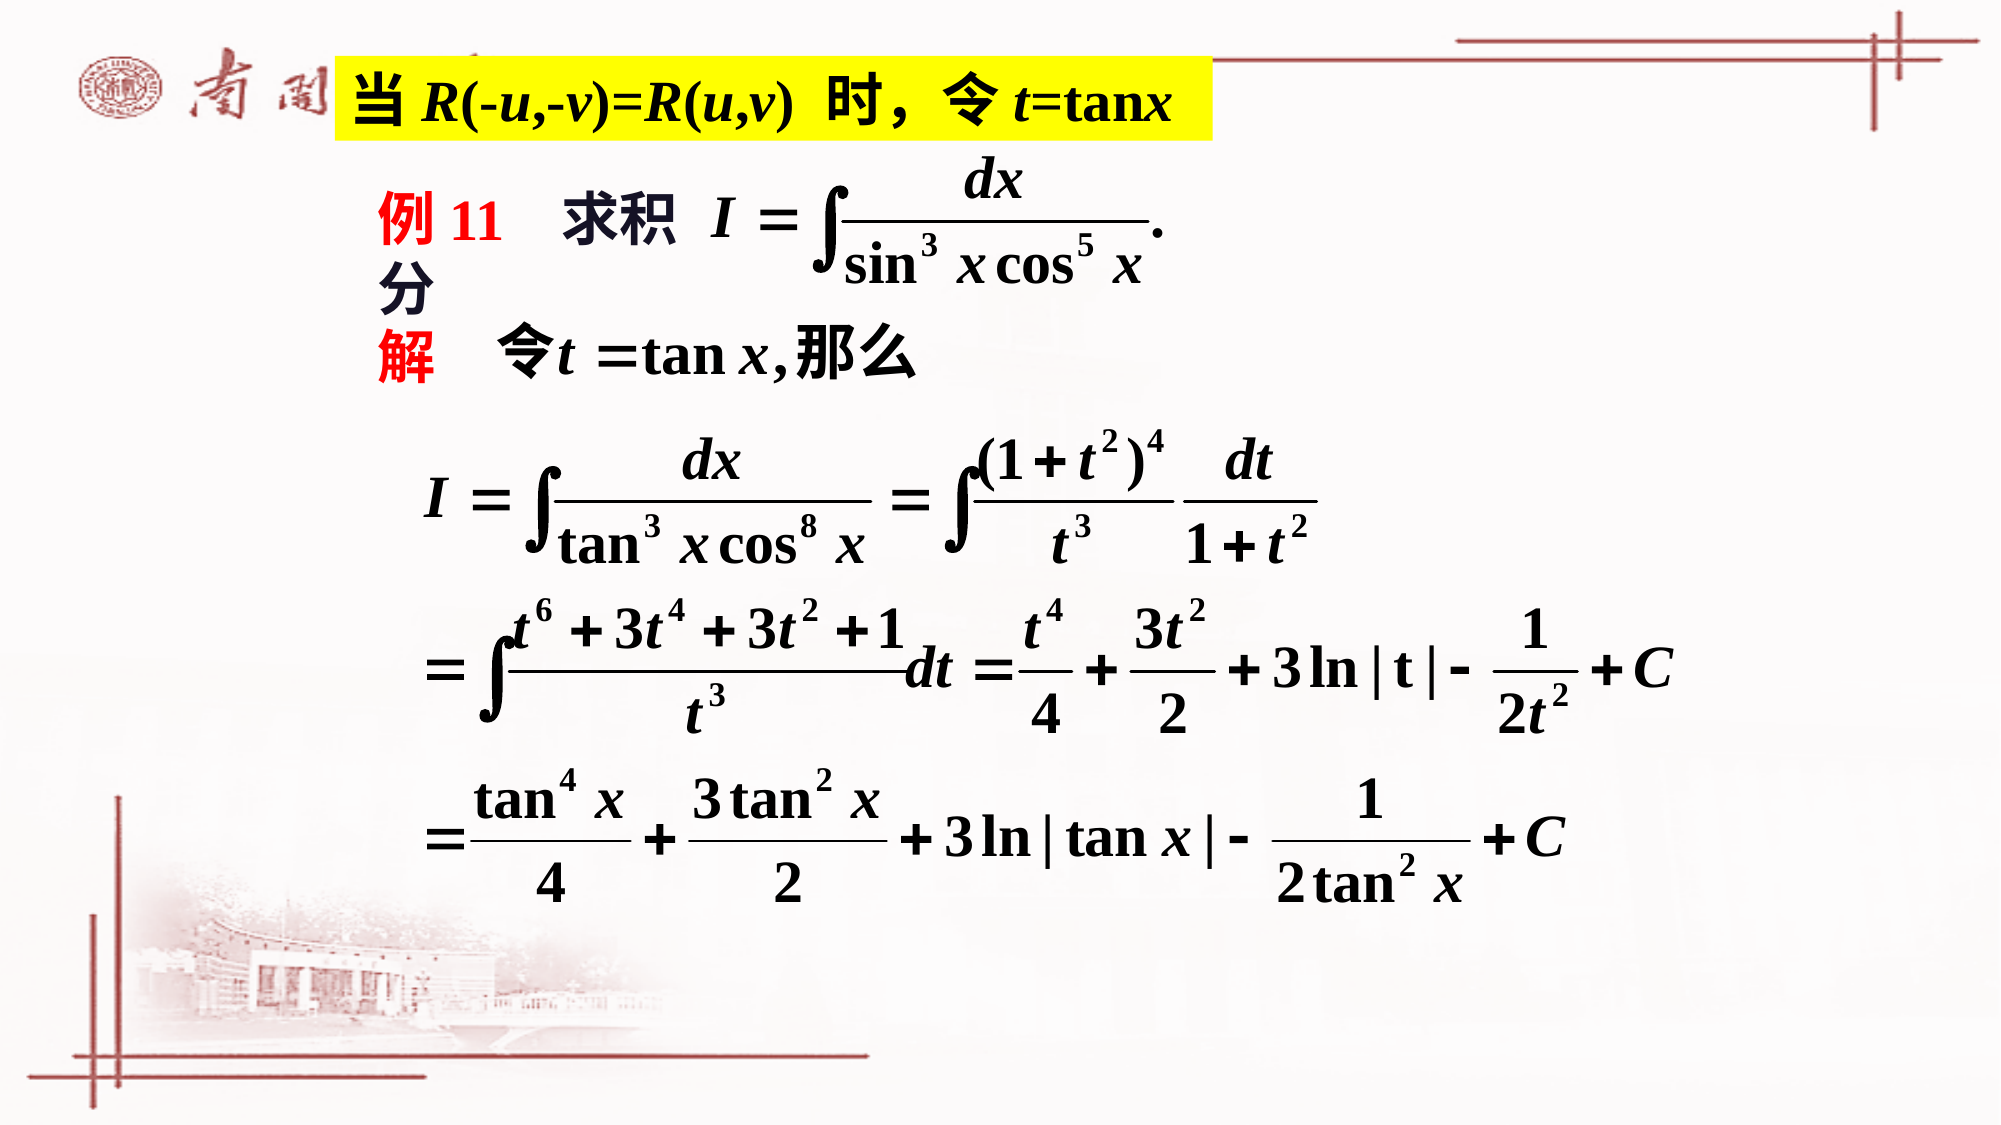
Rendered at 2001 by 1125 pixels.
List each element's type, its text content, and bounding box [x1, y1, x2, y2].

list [487, 312, 926, 400]
text_box 当R(-u,-v)=R(u,v) 时，令t=tanx [334, 55, 1213, 141]
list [412, 412, 1688, 918]
text_box 例11 求积分 [362, 174, 738, 330]
text_box 解 [362, 312, 451, 398]
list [699, 137, 1176, 299]
